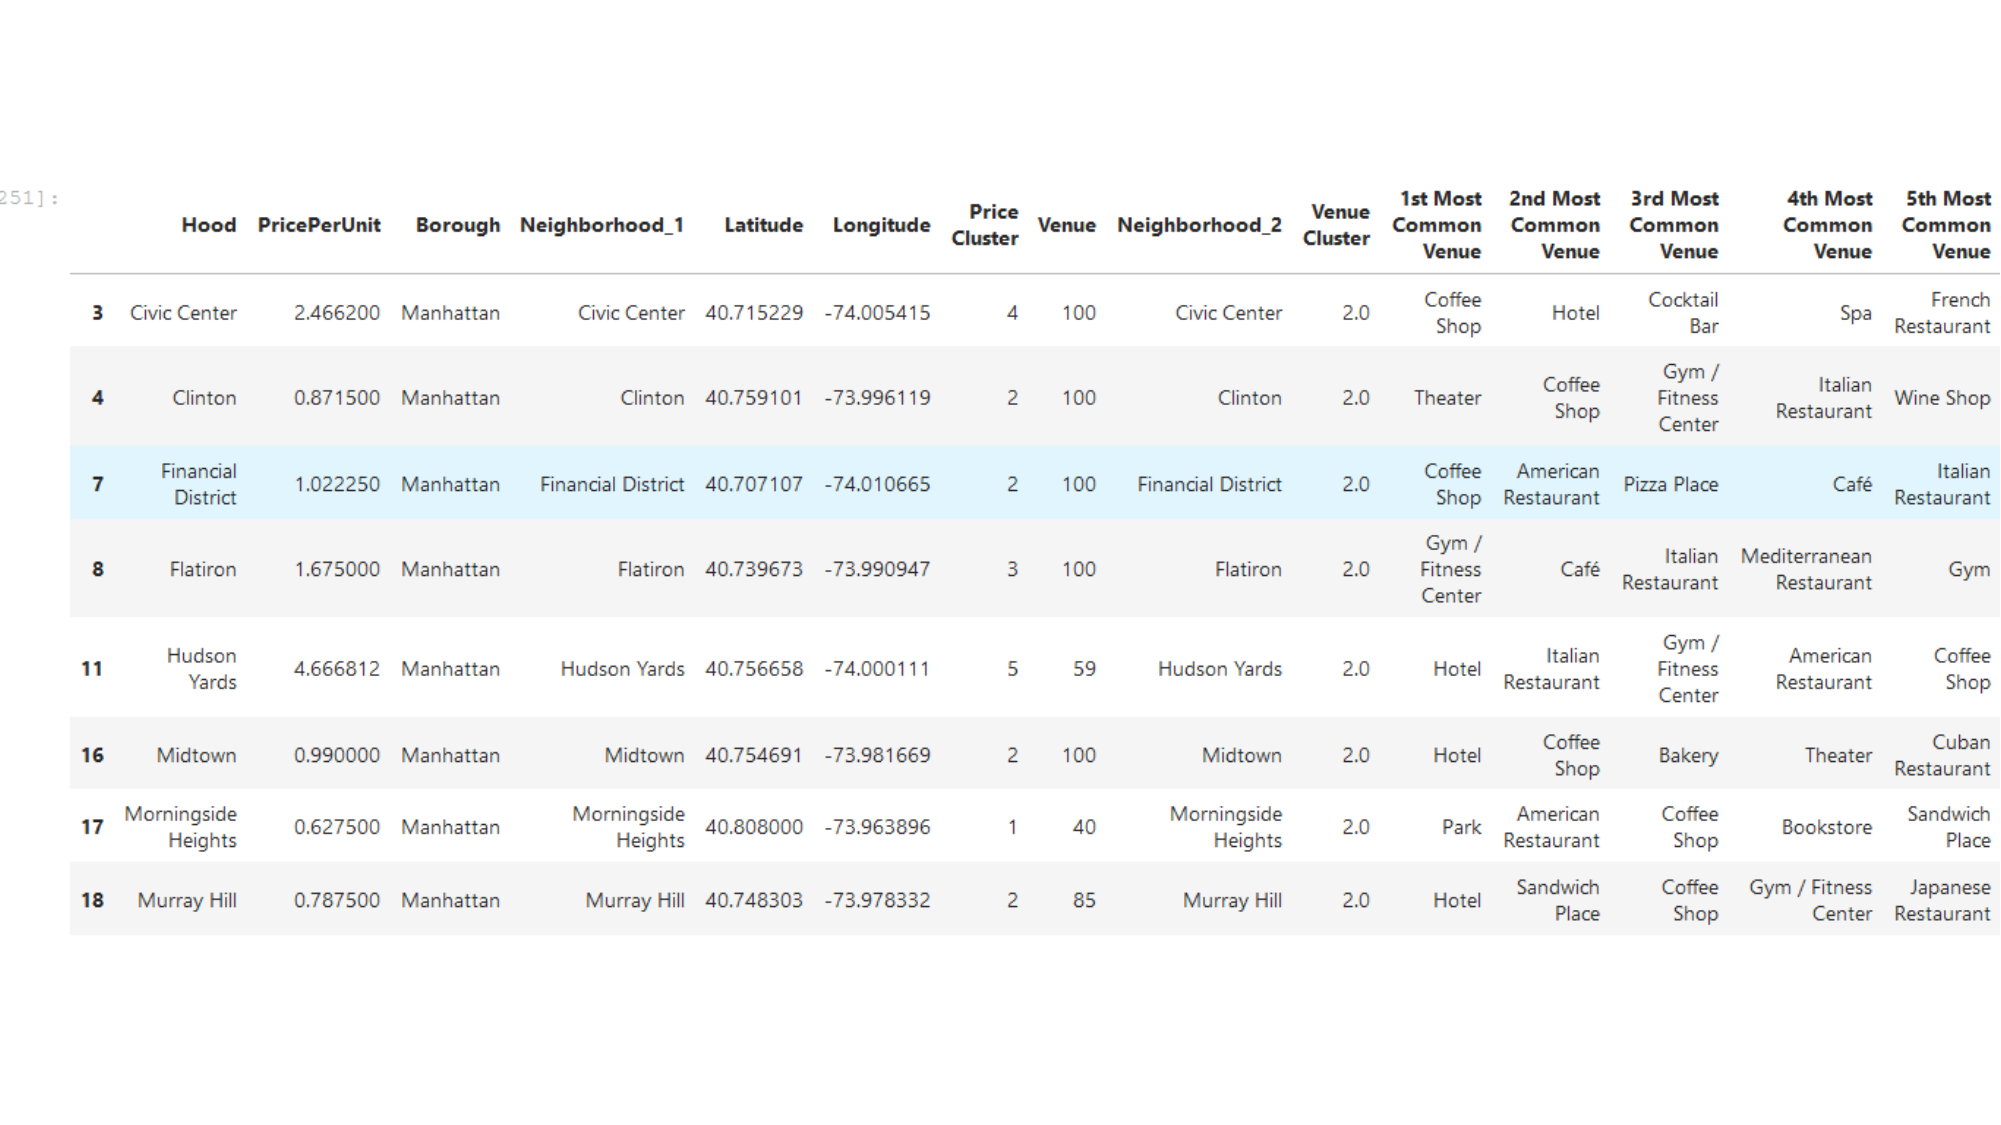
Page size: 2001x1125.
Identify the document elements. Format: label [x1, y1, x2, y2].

picture [0, 175, 2000, 950]
